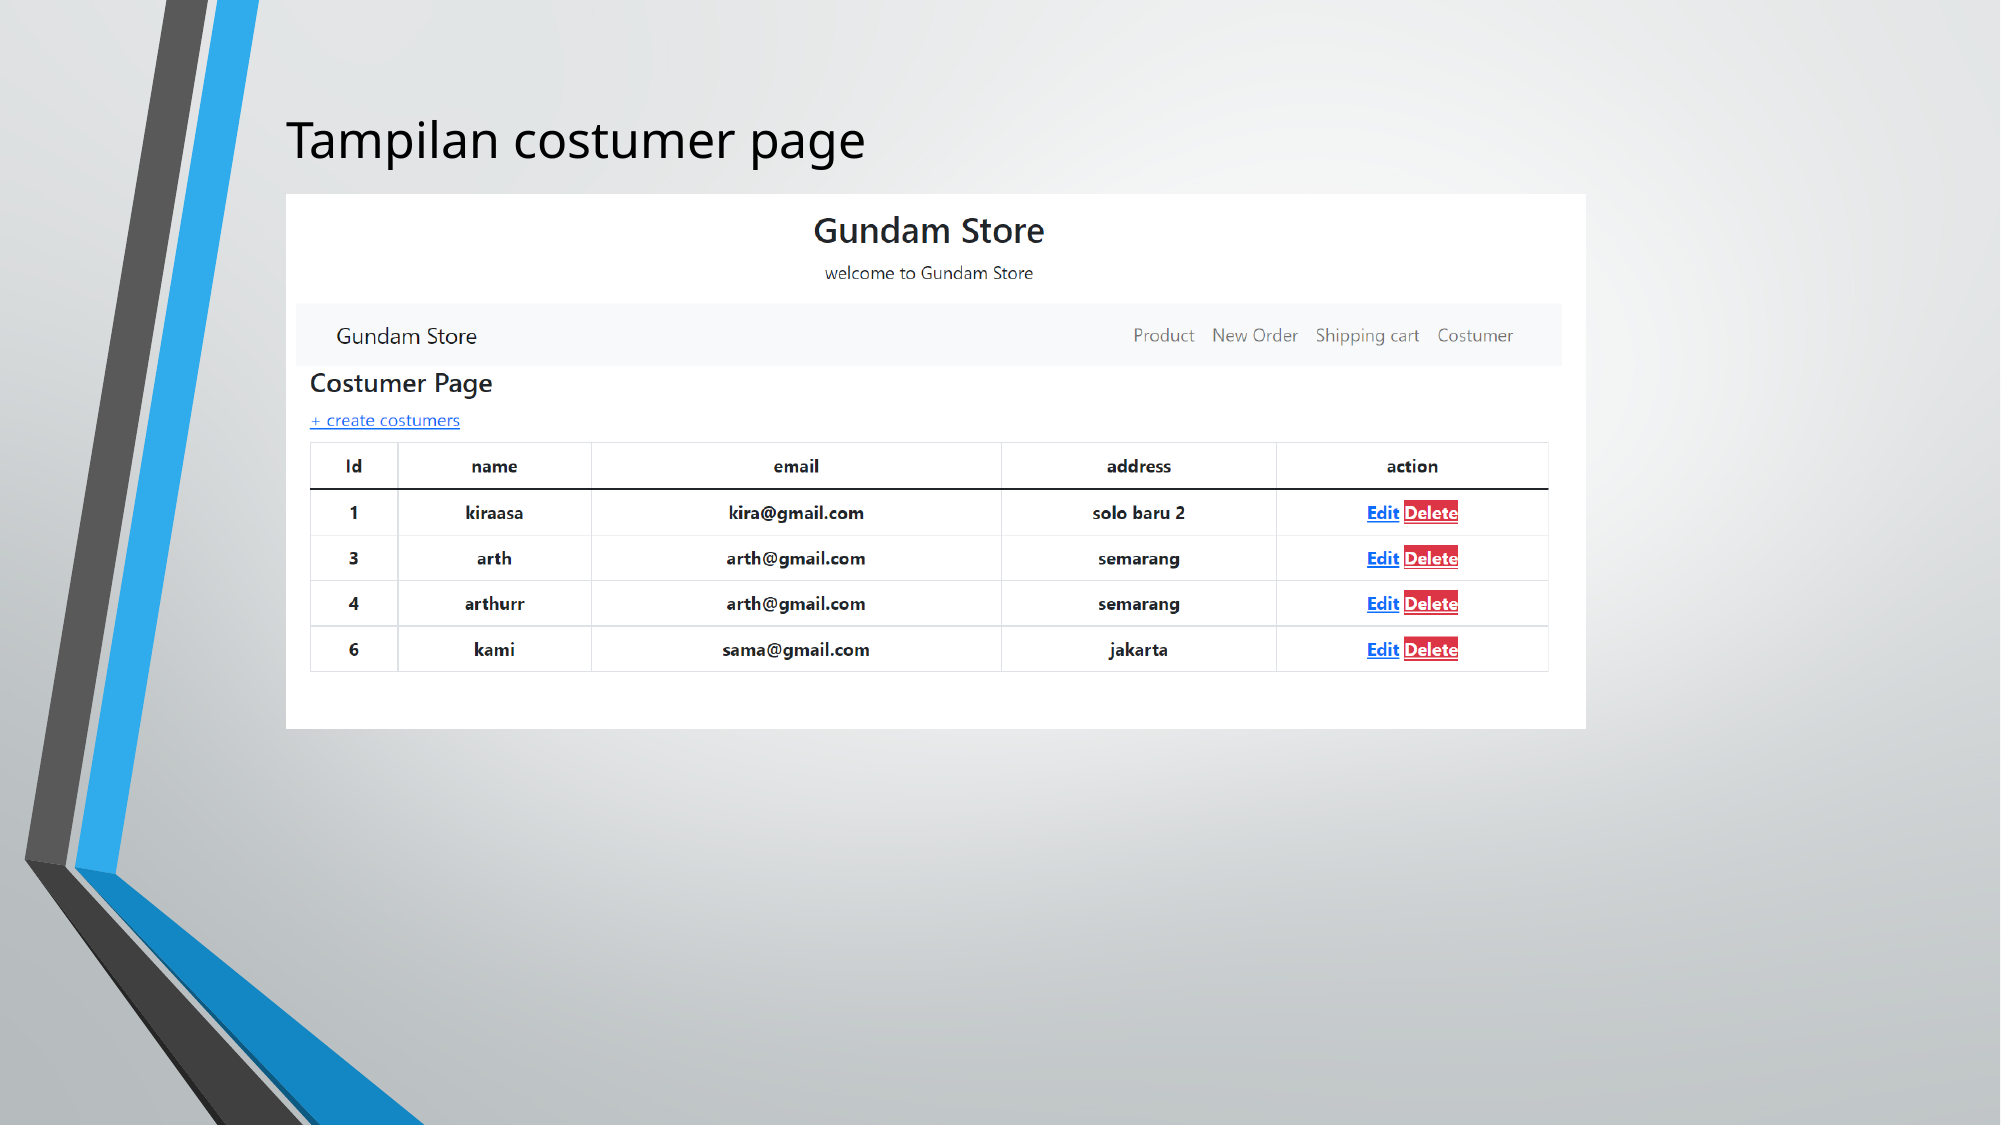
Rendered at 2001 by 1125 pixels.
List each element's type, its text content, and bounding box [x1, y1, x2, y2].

picture [285, 194, 1586, 729]
list Tampilan costumer page [271, 86, 1243, 273]
